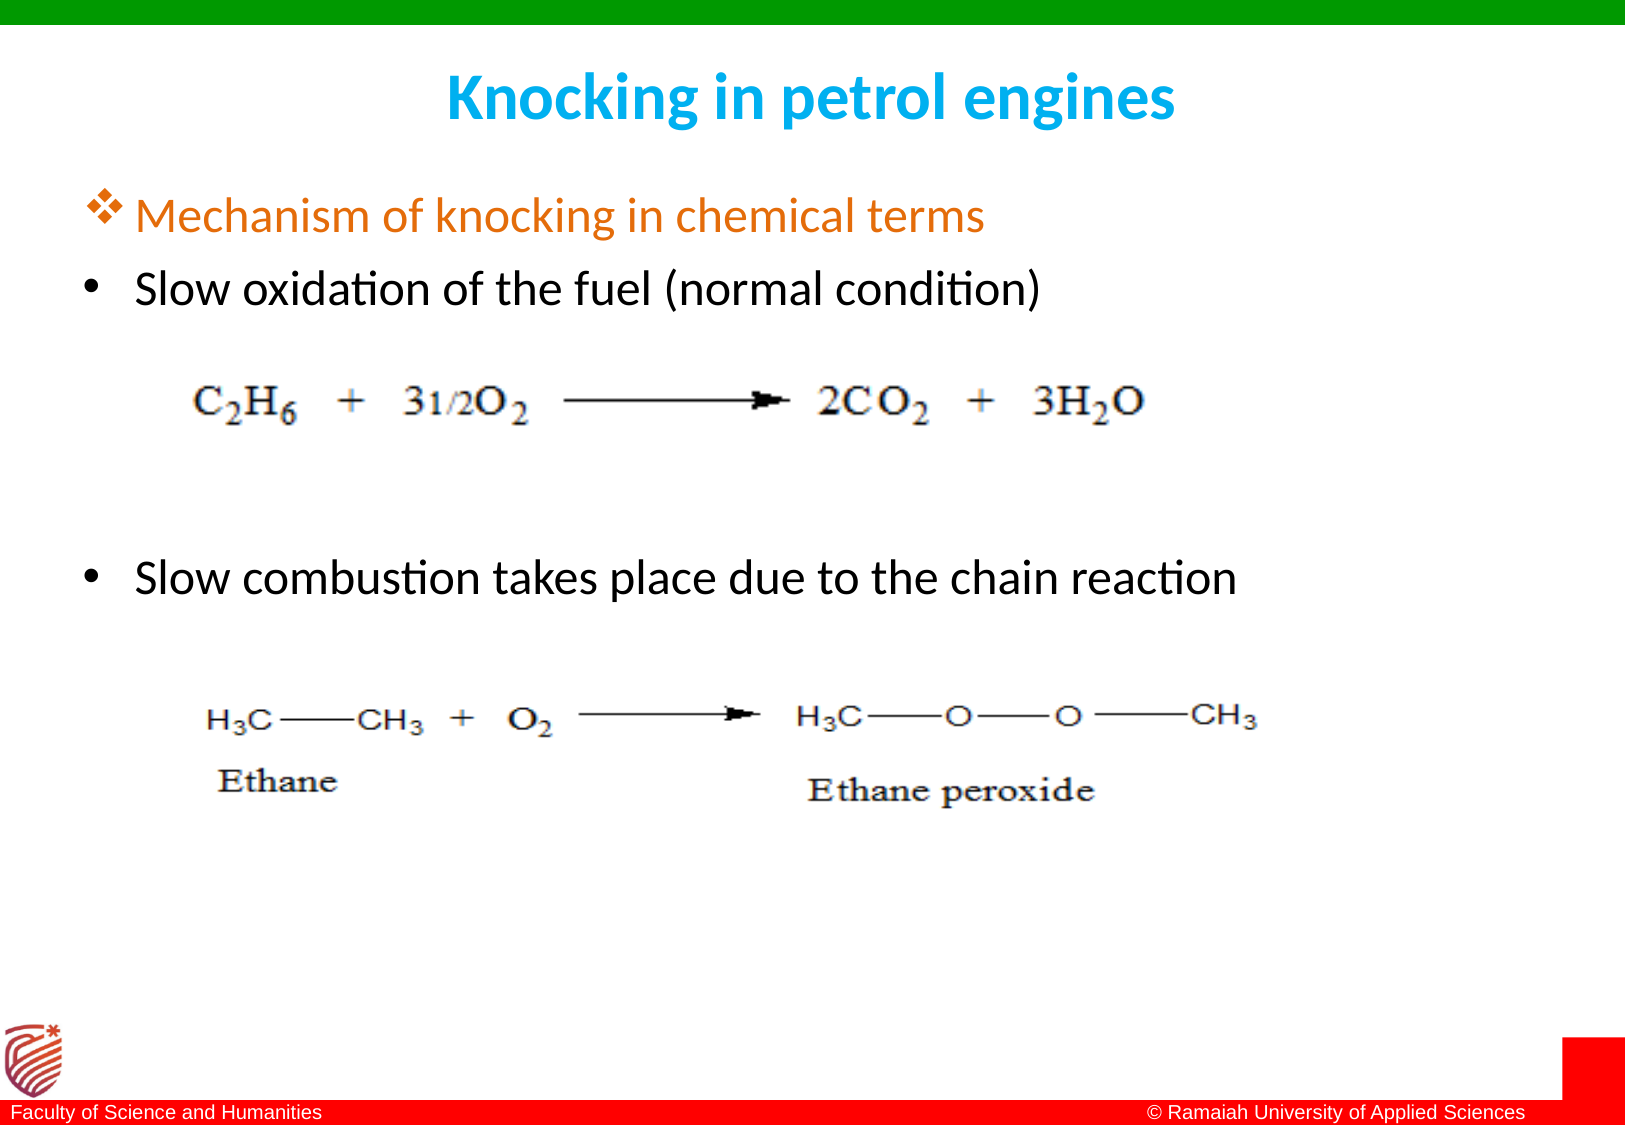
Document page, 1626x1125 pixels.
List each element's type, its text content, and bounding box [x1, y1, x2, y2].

title Knocking in petrol engines [81, 45, 1544, 125]
picture [0, 1013, 69, 1100]
picture [183, 699, 1308, 826]
list Mechanism of knocking in chemical terms Slow oxidation of the fuel (normal condition) Slow combustion takes place due to the chain reaction [67, 174, 1531, 1025]
picture [183, 374, 1159, 436]
